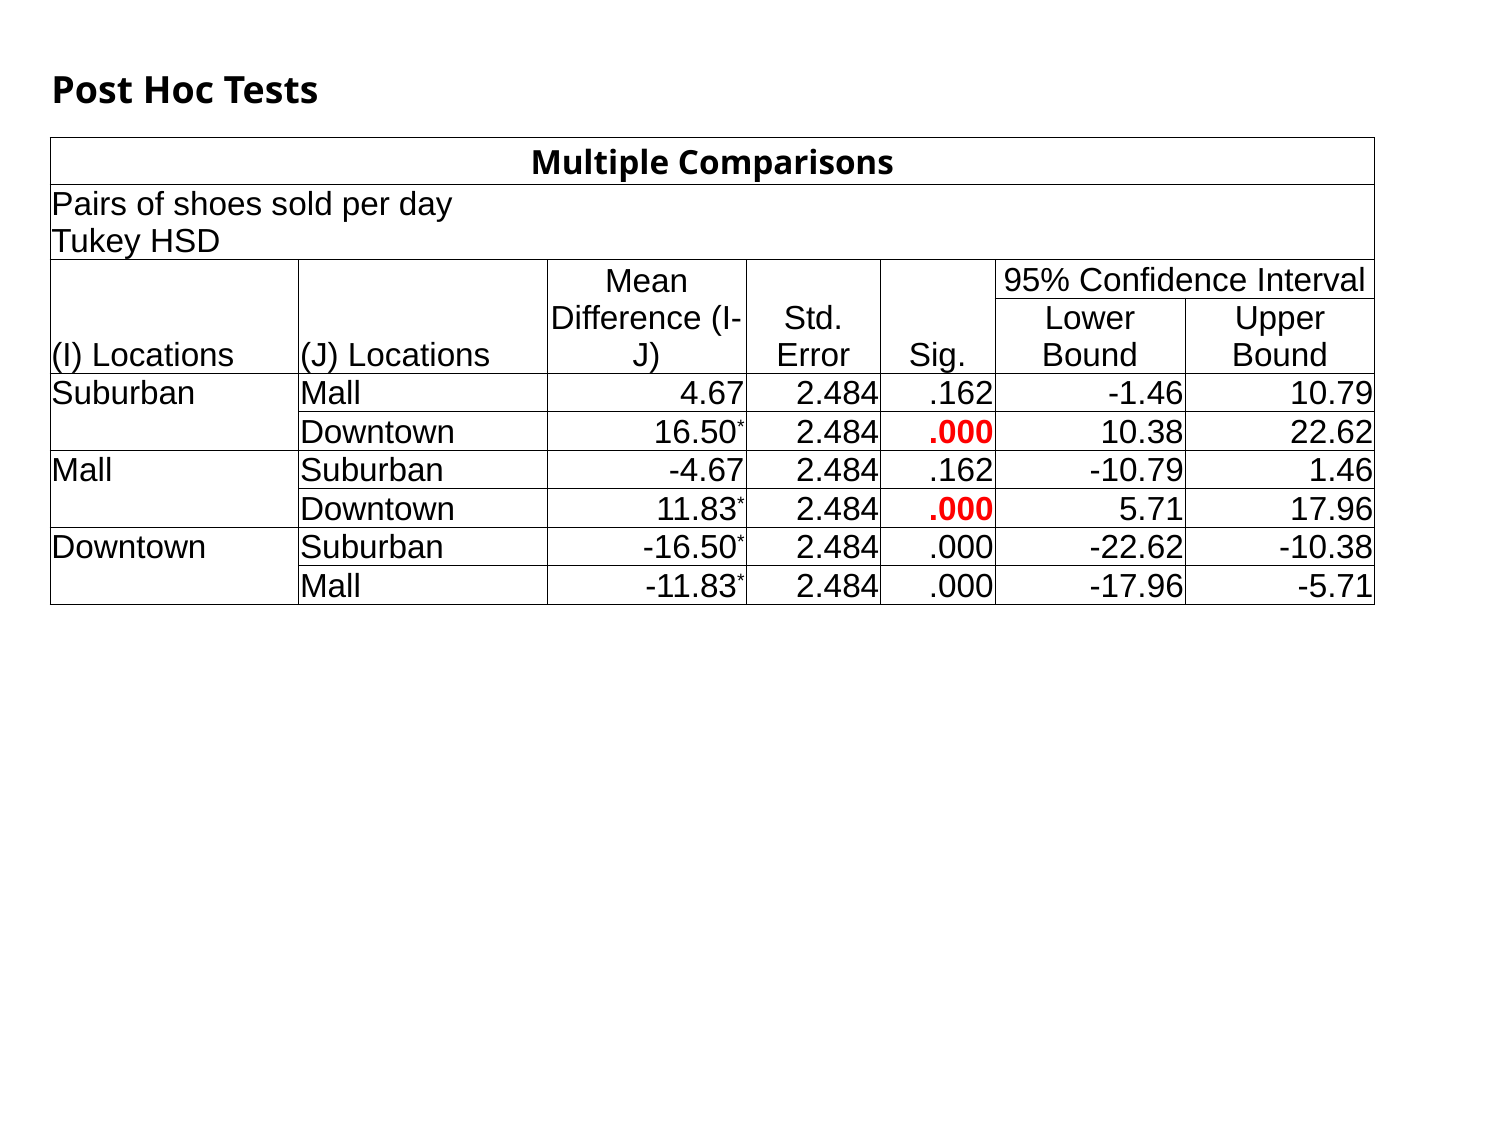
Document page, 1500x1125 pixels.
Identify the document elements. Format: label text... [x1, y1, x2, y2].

table_cell Mall [299, 374, 547, 411]
table_cell -11.83* [548, 566, 746, 604]
table_cell Downtown [51, 528, 298, 604]
table_cell -16.50* [548, 528, 746, 565]
table_cell 2.484 [747, 528, 880, 565]
table_cell 17.96 [1186, 489, 1374, 527]
table_cell 10.79 [1186, 374, 1374, 411]
table_cell Downtown [299, 489, 547, 527]
table_cell (I) Locations [51, 260, 298, 373]
table_cell 1.46 [1186, 451, 1374, 488]
table_cell Upper Bound [1186, 299, 1374, 373]
table_cell -5.71 [1186, 566, 1374, 604]
table_cell Mall [51, 451, 298, 527]
table_cell .000 [881, 489, 995, 527]
table_cell Suburban [299, 528, 547, 565]
table_cell -10.79 [996, 451, 1185, 488]
table_cell .162 [881, 374, 995, 411]
table_cell (J) Locations [299, 260, 547, 373]
table_cell 2.484 [747, 412, 880, 450]
table_cell -17.96 [996, 566, 1185, 604]
table_cell 95% Confidence Interval [996, 260, 1374, 298]
table_cell Lower Bound [996, 299, 1185, 373]
table_cell Mall [299, 566, 547, 604]
table_cell .000 [881, 412, 995, 450]
table_cell -10.38 [1186, 528, 1374, 565]
table_cell 2.484 [747, 489, 880, 527]
table_cell 2.484 [747, 566, 880, 604]
table_cell Std. Error [747, 260, 880, 373]
table_cell Mean Difference (I-J) [548, 260, 746, 373]
table_cell 10.38 [996, 412, 1185, 450]
table_cell .162 [881, 451, 995, 488]
table_cell 2.484 [747, 374, 880, 411]
table_header Post Hoc Tests [50, 62, 338, 115]
table_cell .000 [881, 528, 995, 565]
table_cell 2.484 [747, 451, 880, 488]
table_cell Pairs of shoes sold per day Tukey HSD [51, 185, 1374, 259]
table_cell Downtown [299, 412, 547, 450]
table_cell 4.67 [548, 374, 746, 411]
table_cell -4.67 [548, 451, 746, 488]
table_cell 16.50* [548, 412, 746, 450]
table_header Multiple Comparisons [51, 138, 1374, 184]
table_cell .000 [881, 566, 995, 604]
table_cell -22.62 [996, 528, 1185, 565]
table_cell Suburban [299, 451, 547, 488]
table_cell Suburban [51, 374, 298, 450]
table_cell -1.46 [996, 374, 1185, 411]
table_cell 22.62 [1186, 412, 1374, 450]
table_cell 5.71 [996, 489, 1185, 527]
table_cell 11.83* [548, 489, 746, 527]
table_cell Sig. [881, 260, 995, 373]
